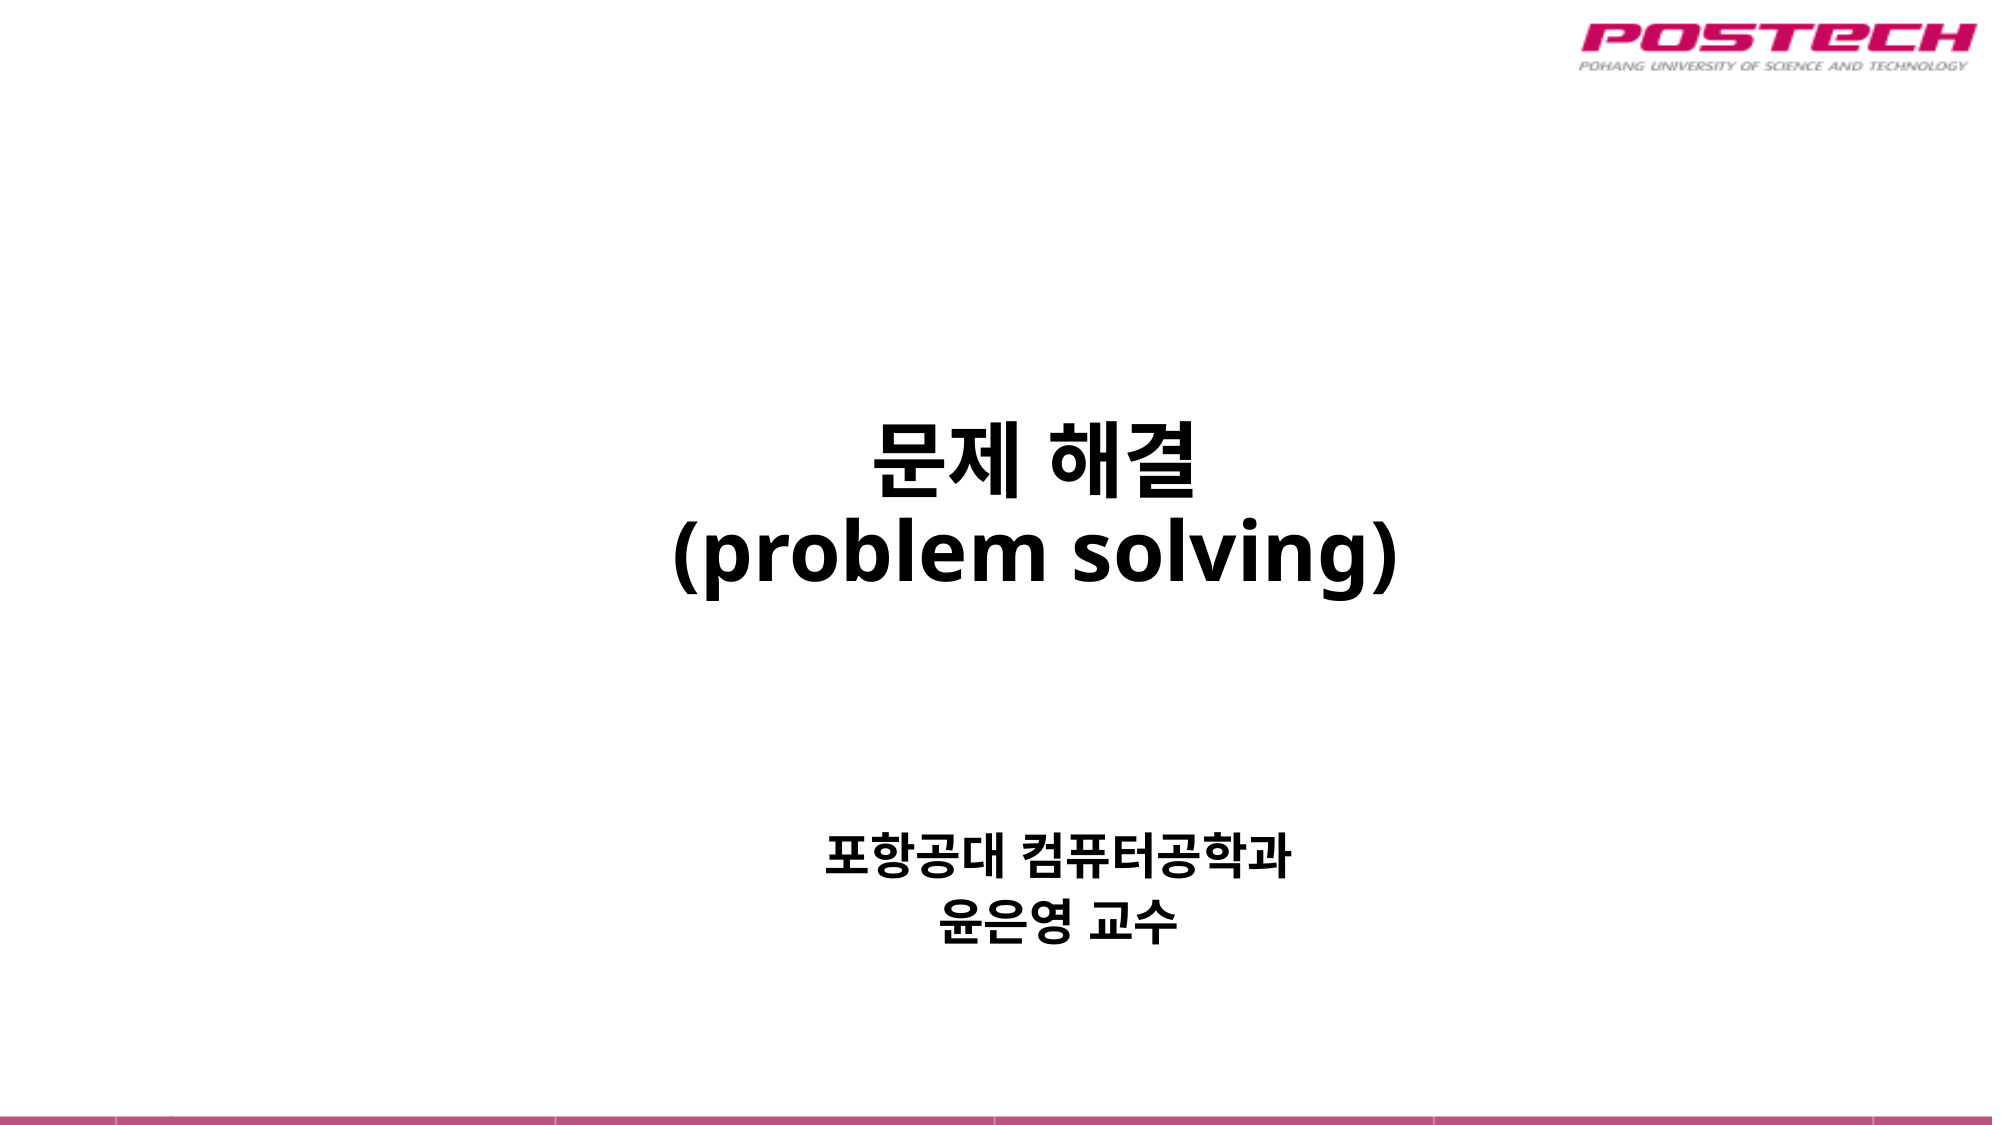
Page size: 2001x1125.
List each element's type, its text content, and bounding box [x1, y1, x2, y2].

text_box 포항공대 컴퓨터공학과 윤은영 교수 [496, 823, 1622, 961]
picture [0, 1115, 1992, 1125]
title 문제 해결 (problem solving) [394, 369, 1677, 649]
picture [1558, 0, 1984, 89]
